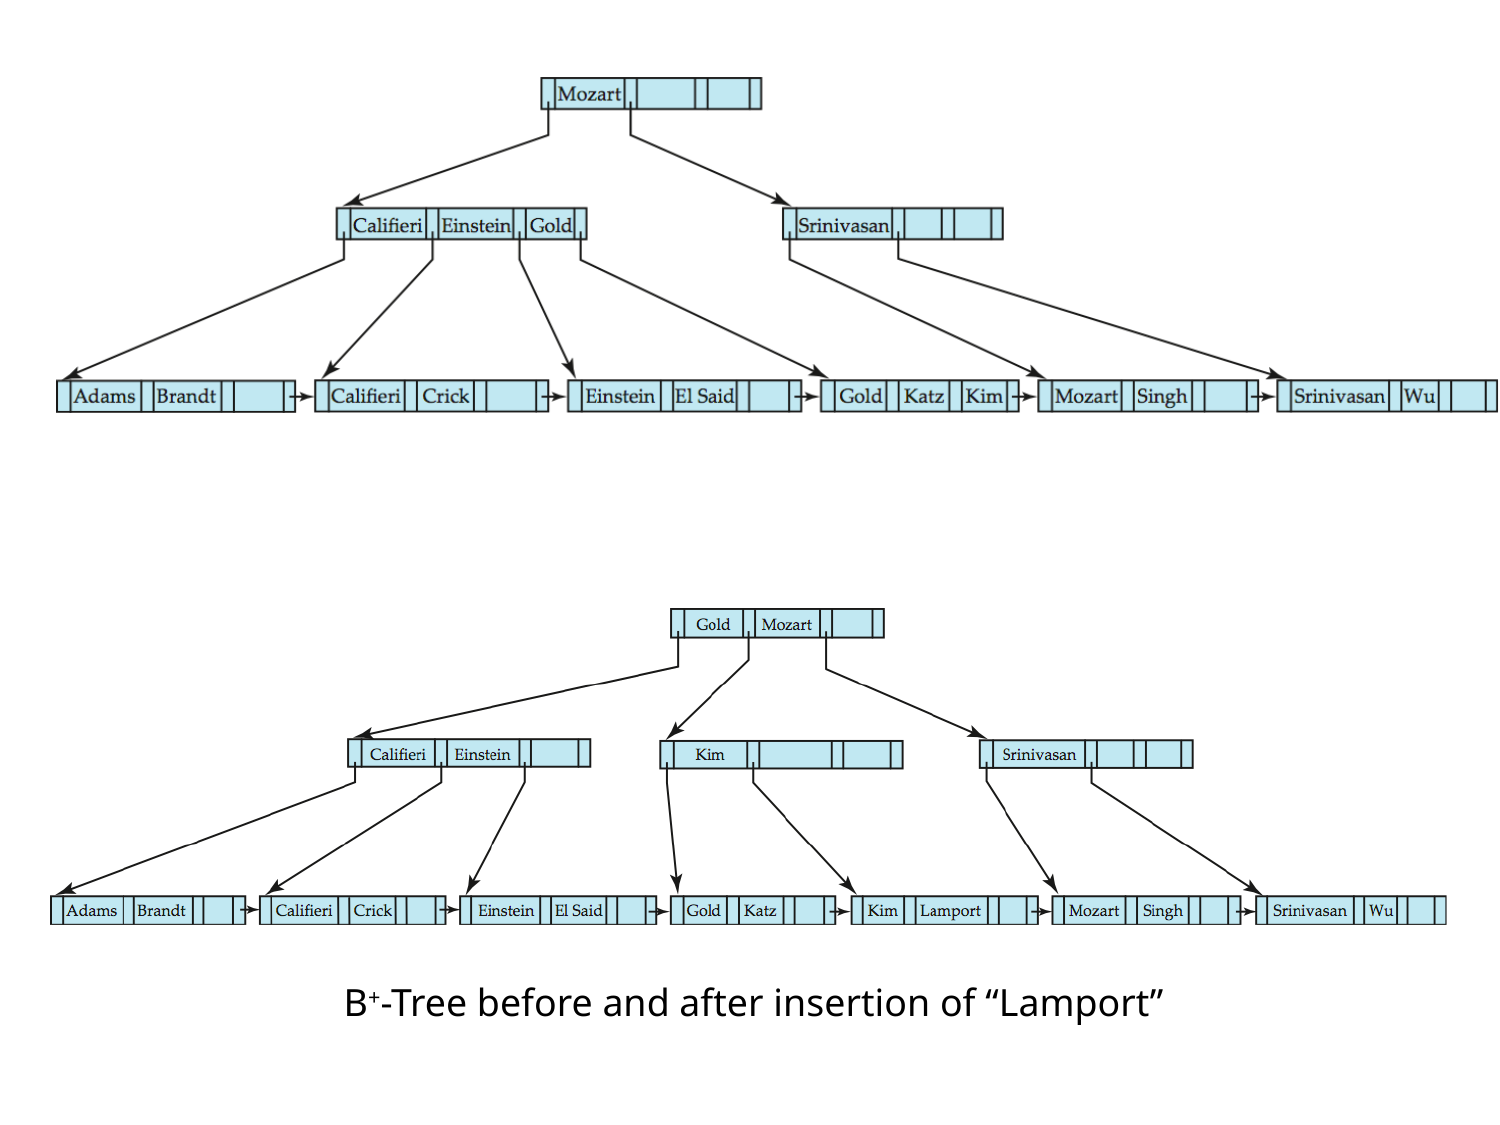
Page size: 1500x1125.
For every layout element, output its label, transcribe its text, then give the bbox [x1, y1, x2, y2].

picture [56, 74, 1500, 413]
text_box B+-Tree before and after insertion of “Lamport” [328, 971, 1180, 1032]
picture [49, 605, 1447, 926]
